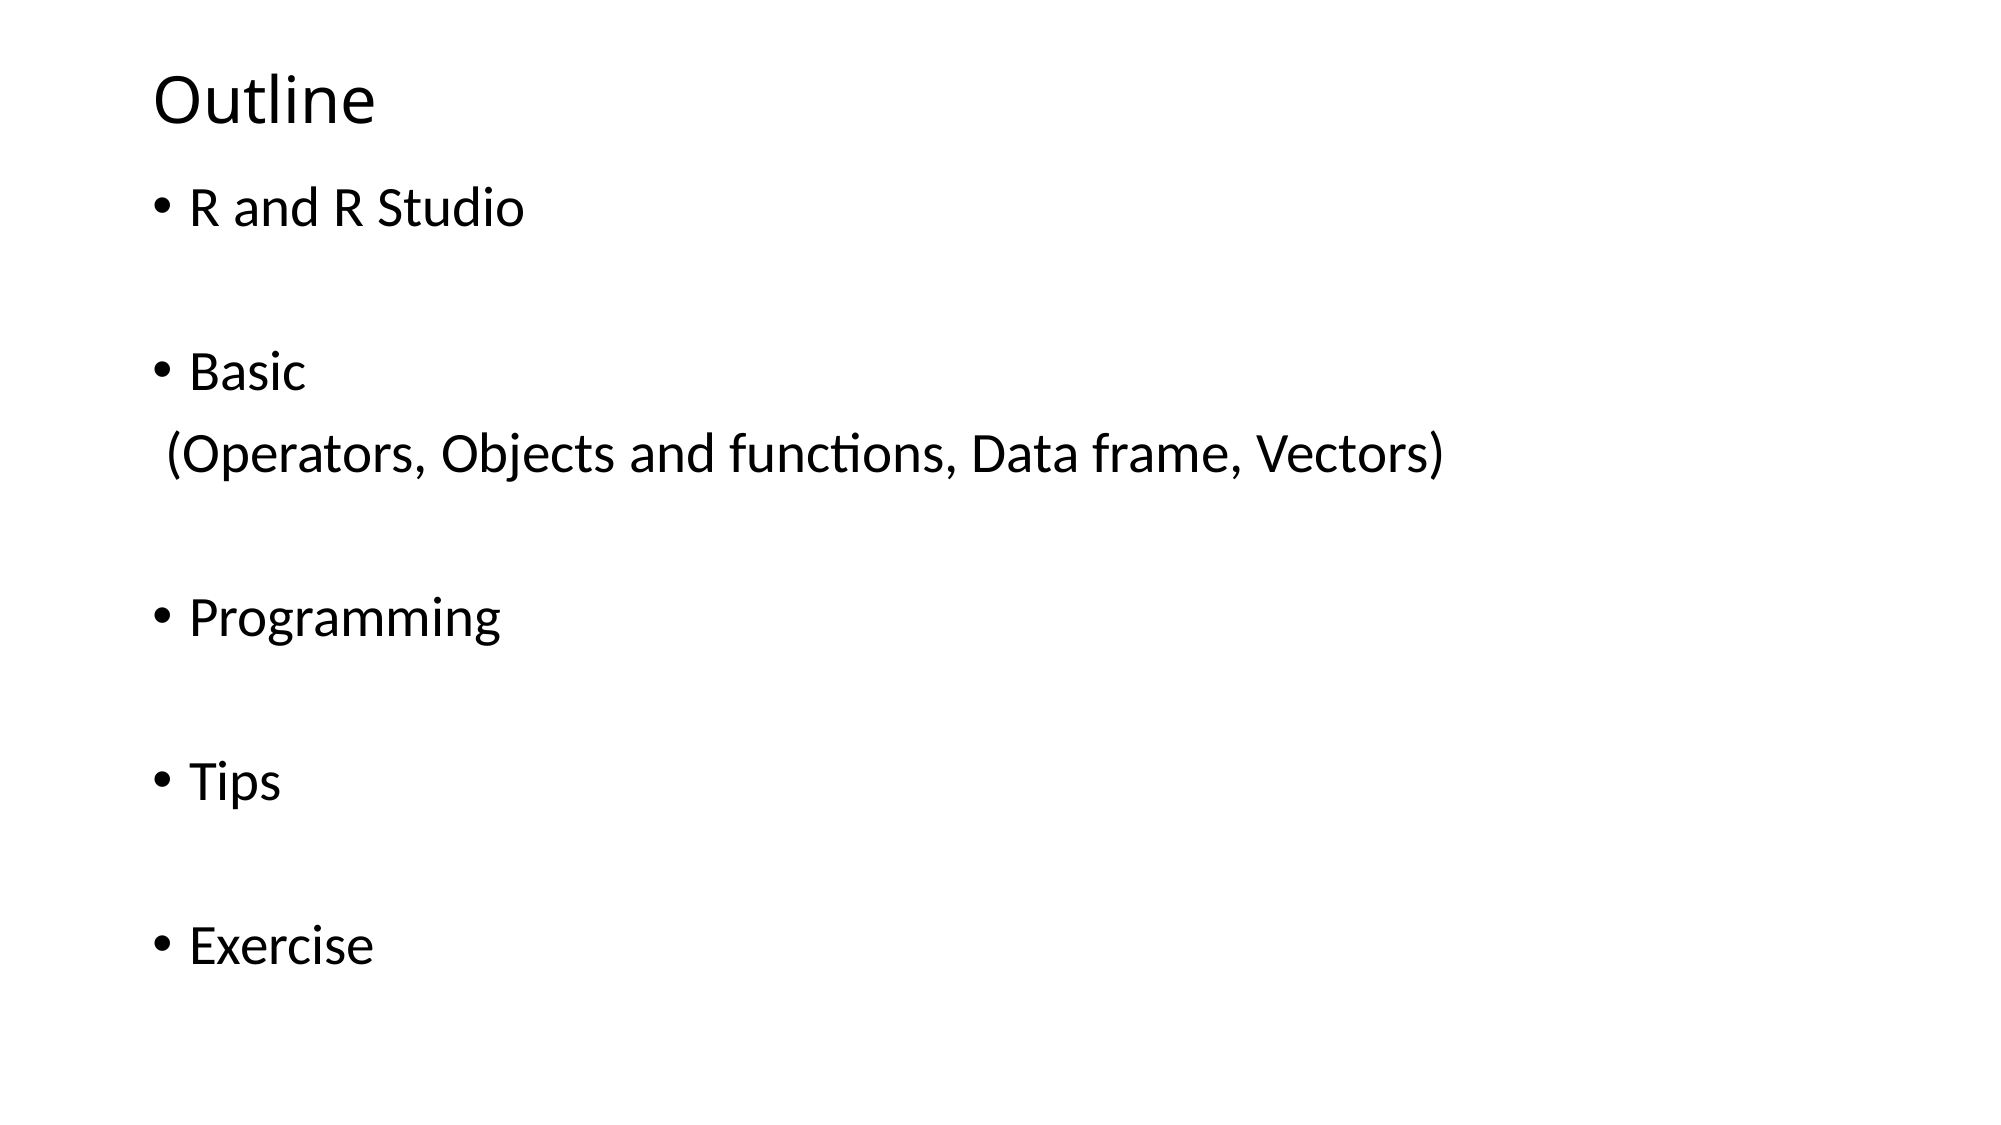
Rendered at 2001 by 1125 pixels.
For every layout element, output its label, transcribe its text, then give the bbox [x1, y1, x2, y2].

title Outline [137, 59, 1863, 146]
list R and R Studio Basic (Operators, Objects and functions, Data frame, Vectors) Programming Tips Exercise [137, 169, 1863, 986]
